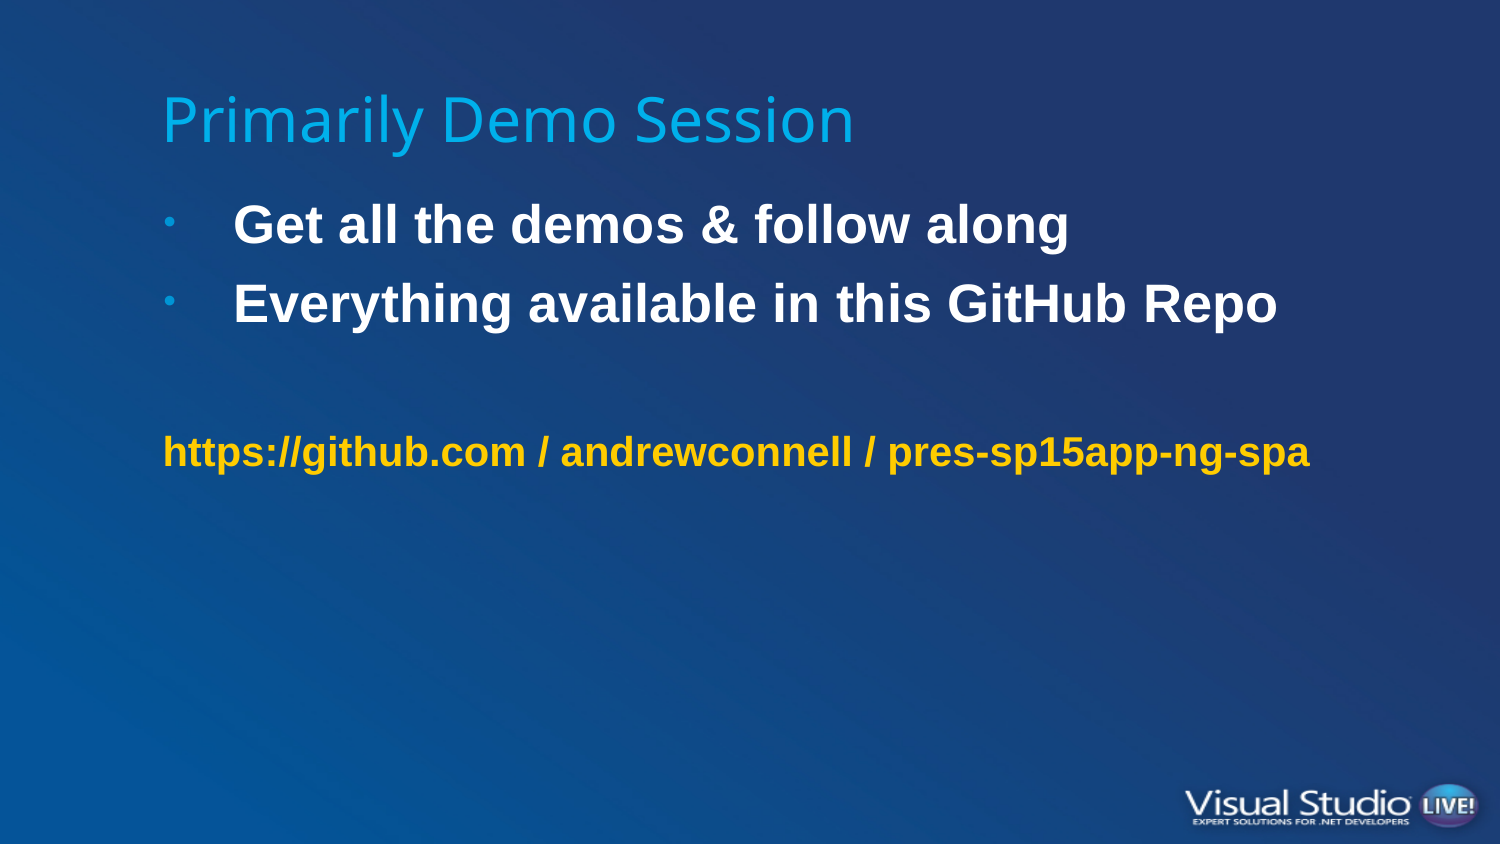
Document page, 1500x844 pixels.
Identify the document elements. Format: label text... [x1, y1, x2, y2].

title Primarily Demo Session [146, 16, 1356, 163]
list Get all the demos & follow along Everything available in this GitHub Repo https://github.com / andrewconnell / pres-sp15app-ng-spa [147, 182, 1357, 770]
picture [0, 0, 1500, 844]
